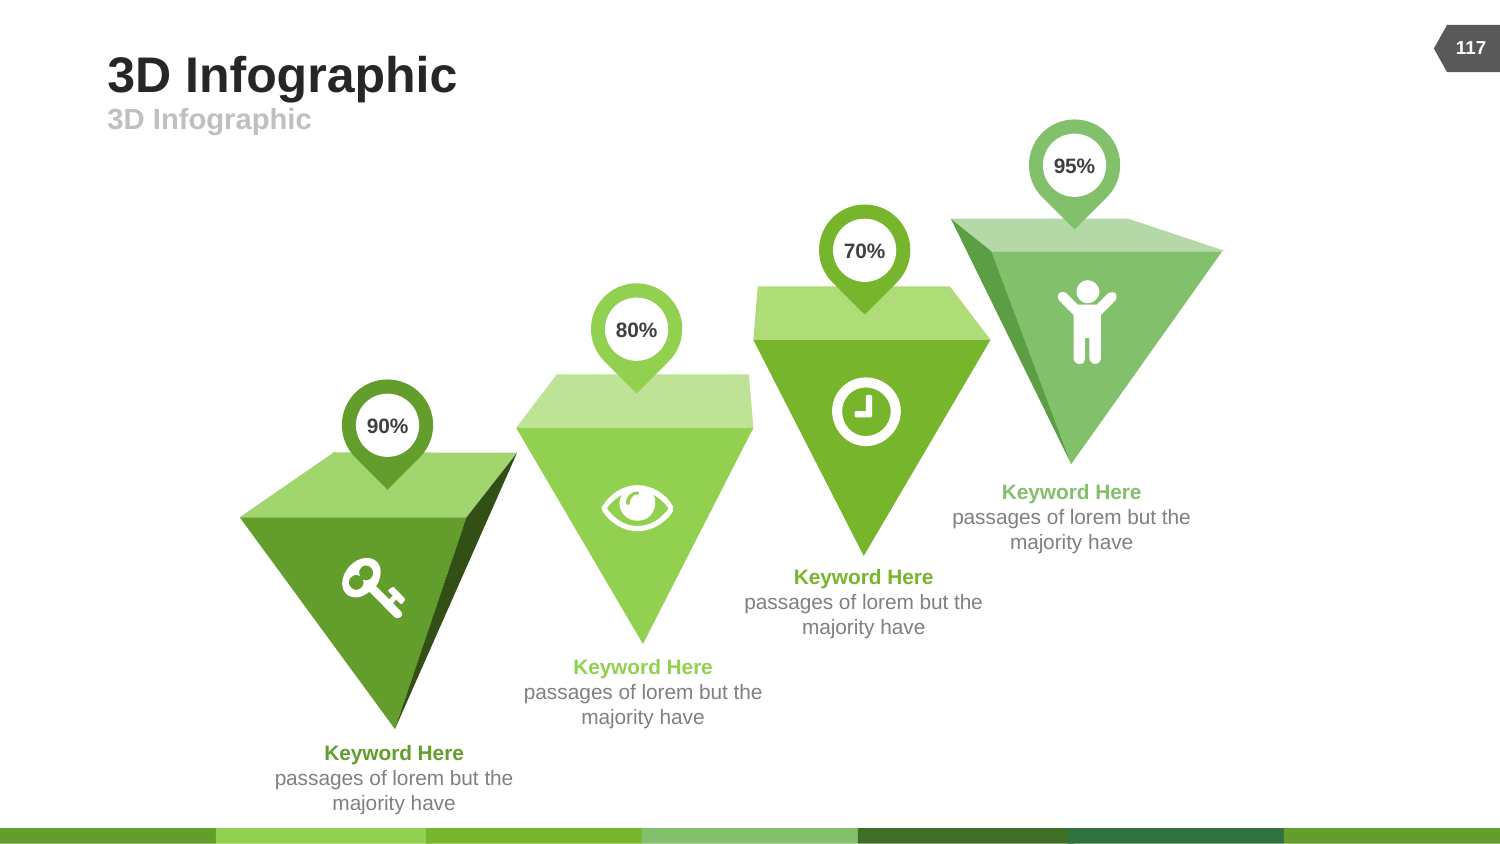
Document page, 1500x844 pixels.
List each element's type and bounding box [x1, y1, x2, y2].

slide_number [1439, 24, 1500, 70]
text_box [239, 740, 549, 816]
title [107, 43, 1033, 102]
text_box [239, 204, 1227, 730]
list [107, 101, 783, 135]
text_box [1028, 119, 1121, 211]
